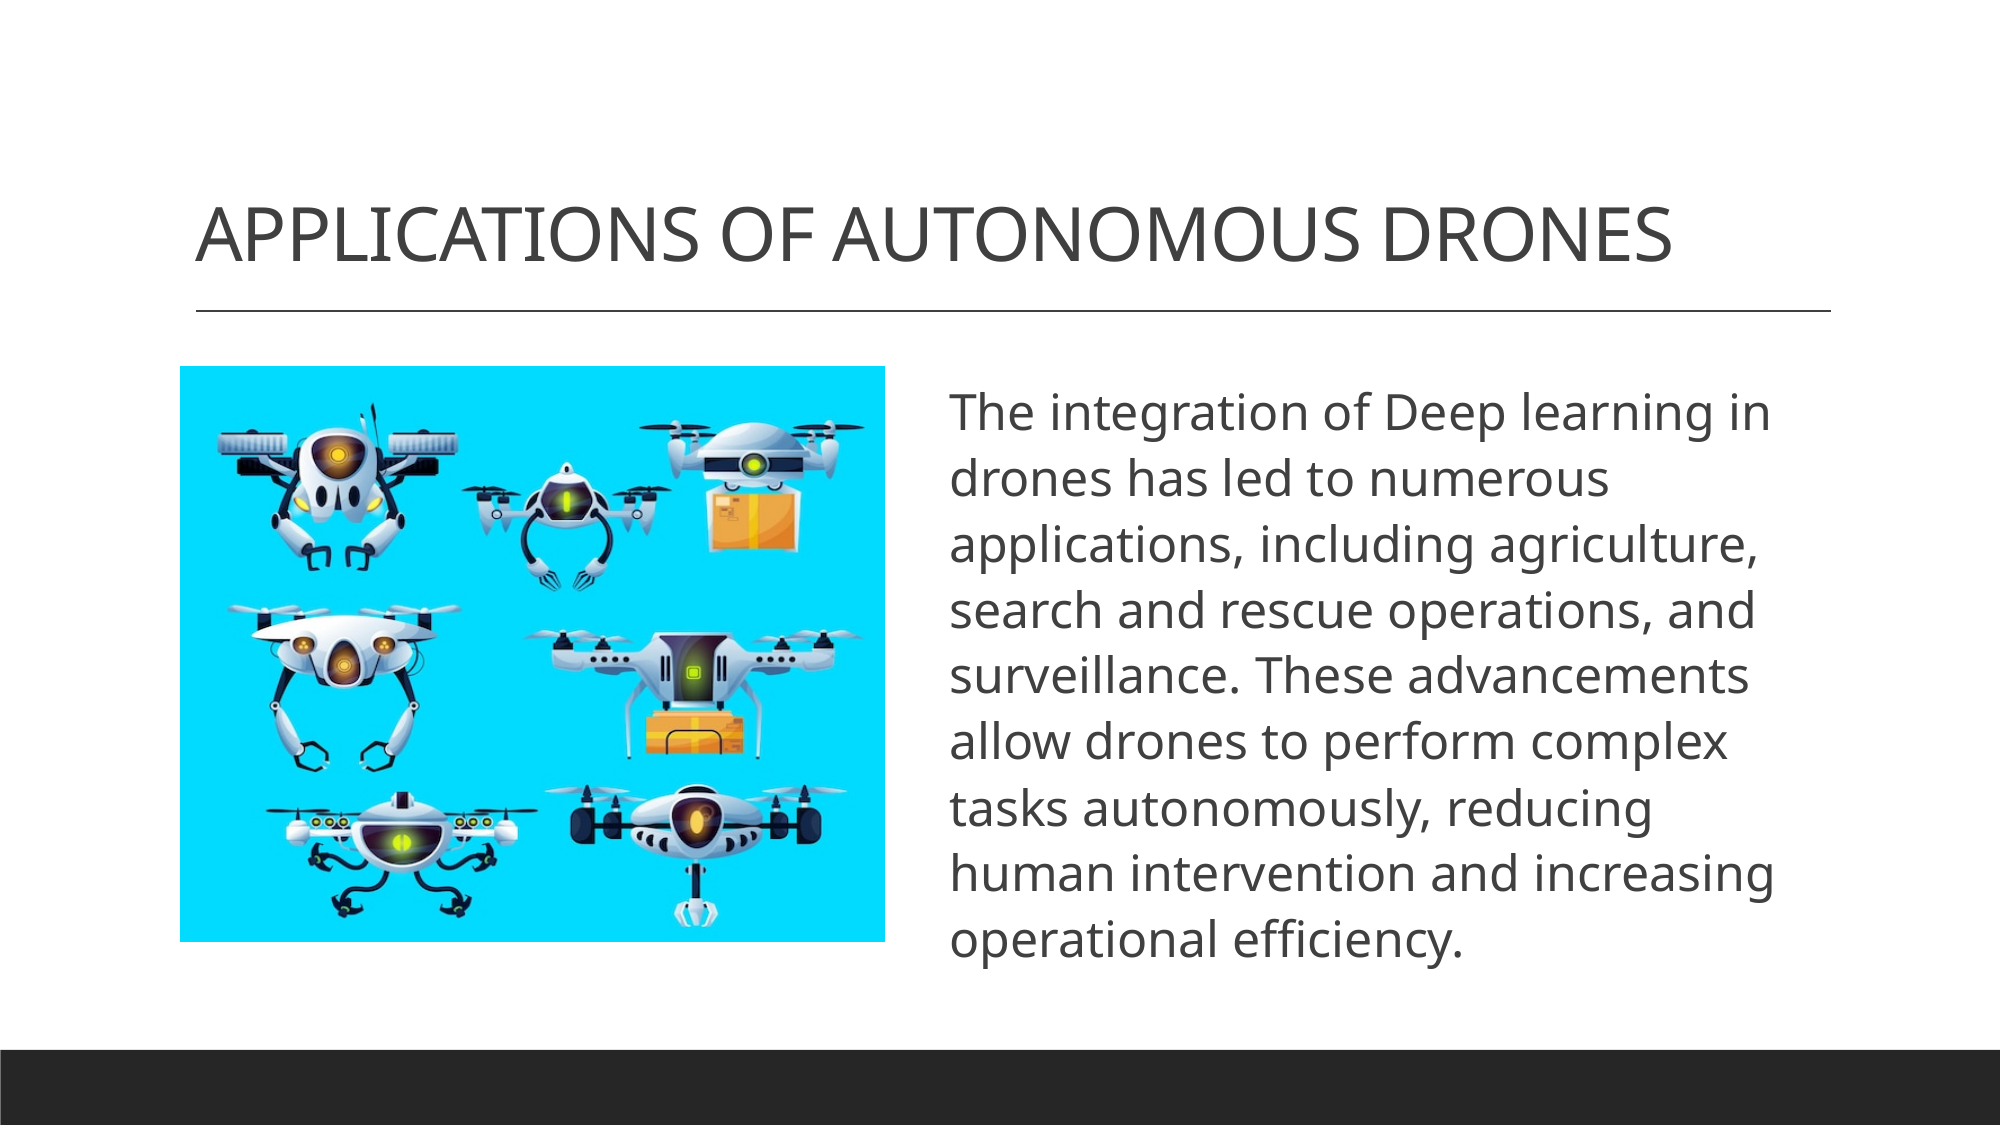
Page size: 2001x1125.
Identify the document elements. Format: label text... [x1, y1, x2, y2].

picture [179, 366, 886, 943]
list The integration of Deep learning in drones has led to numerous applications, including agriculture, search and rescue operations, and surveillance. These advancements allow drones to perform complex tasks autonomously, reducing human intervention and increasing operational efficiency. [934, 366, 1830, 984]
title APPLICATIONS OF AUTONOMOUS DRONES [180, 47, 1830, 285]
